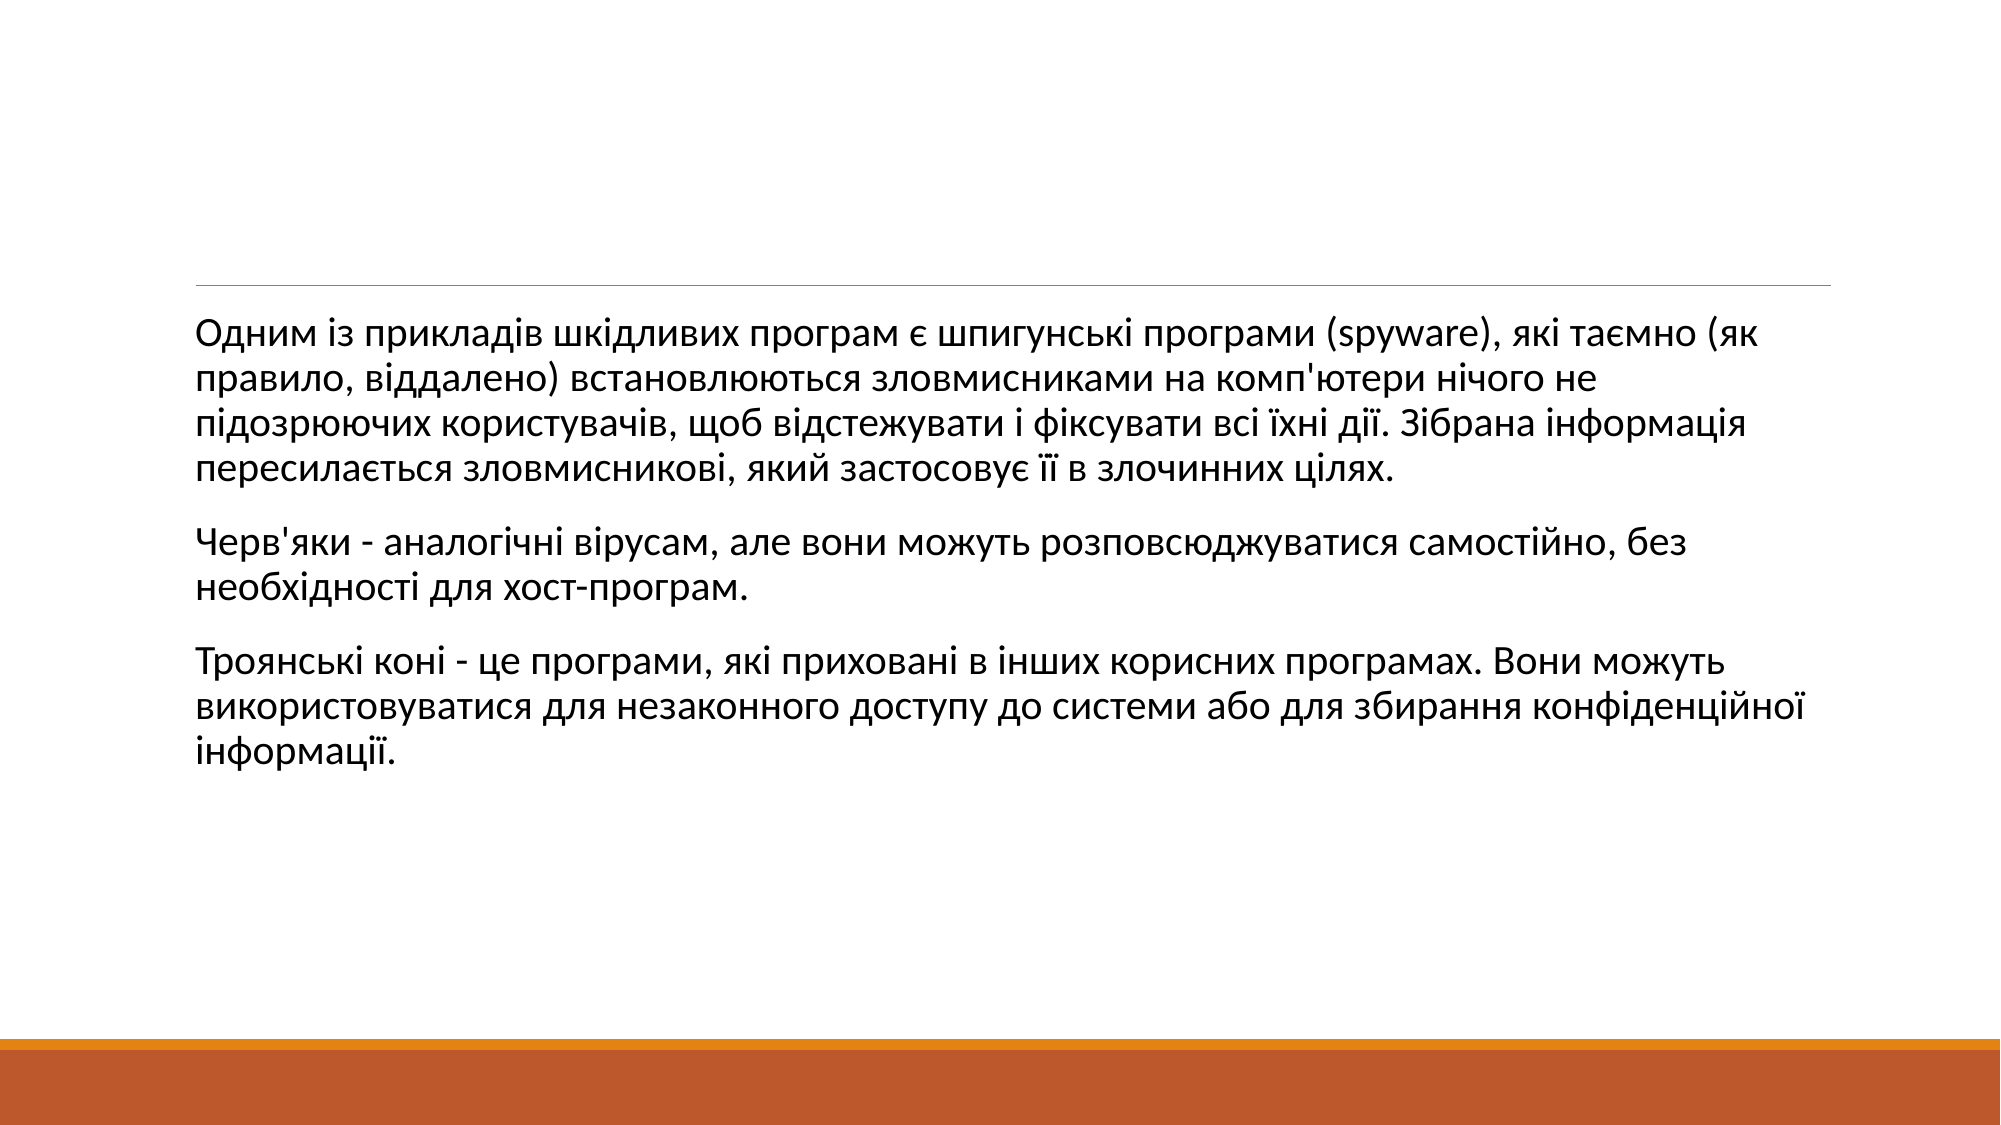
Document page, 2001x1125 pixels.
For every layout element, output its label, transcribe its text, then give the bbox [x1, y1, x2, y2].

list Одним із прикладів шкідливих програм є шпигунські програми (spyware), які таємно (як правило, віддалено) встановлюються зловмисниками на комп'ютери нічого не підозрюючих користувачів, щоб відстежувати і фіксувати всі їхні дії. Зібрана інформація пересилається зловмисникові, який застосовує її в злочинних цілях. Черв'яки - аналогічні вірусам, але вони можуть розповсюджуватися самостійно, без необхідності для хост-програм. Троянські коні - це програми, які приховані в інших корисних програмах. Вони можуть використовуватися для незаконного доступу до системи або для збирання конфіденційної інформації. [180, 302, 1830, 963]
